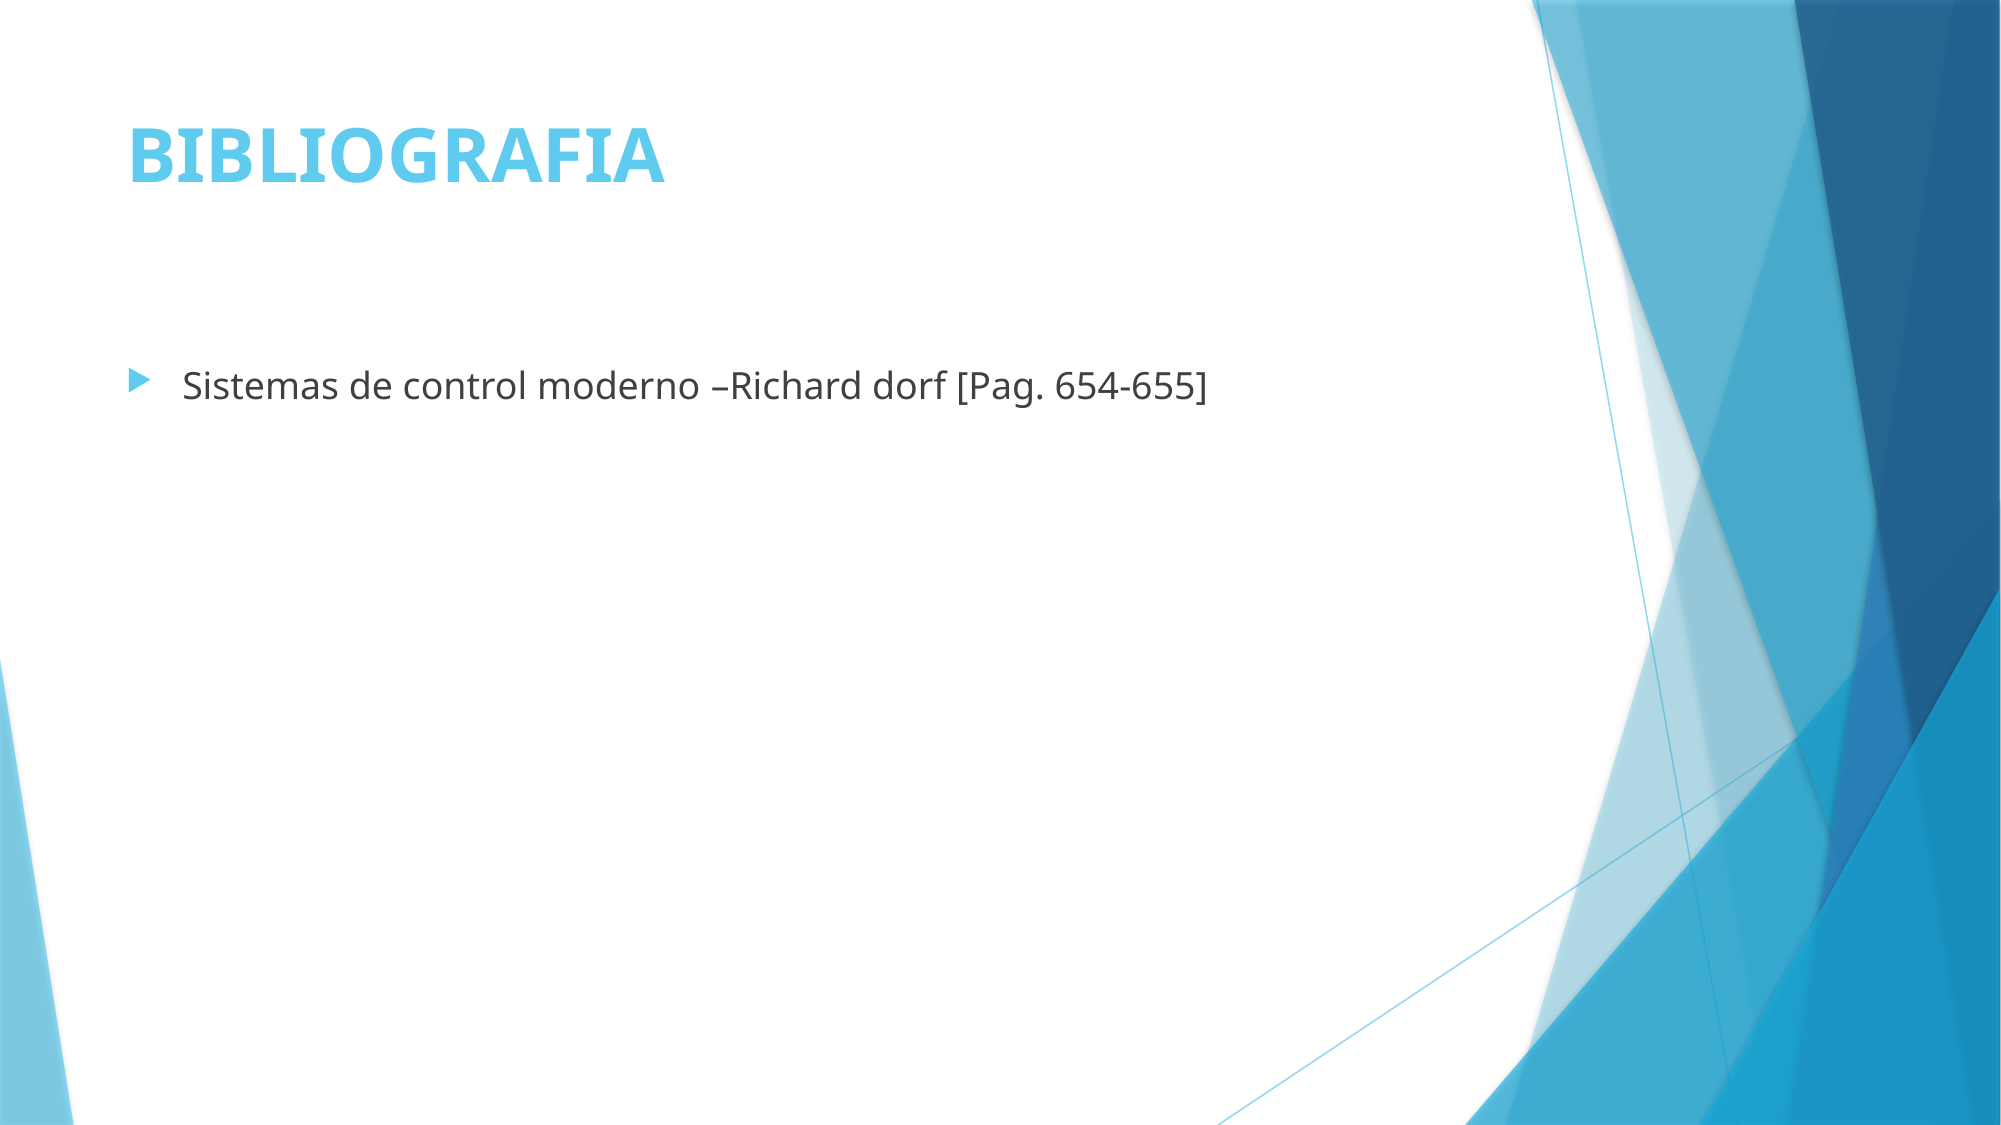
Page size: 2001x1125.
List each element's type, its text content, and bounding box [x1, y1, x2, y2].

title BIBLIOGRAFIA [111, 99, 1522, 317]
list Sistemas de control moderno –Richard dorf [Pag. 654-655] [111, 354, 1522, 992]
